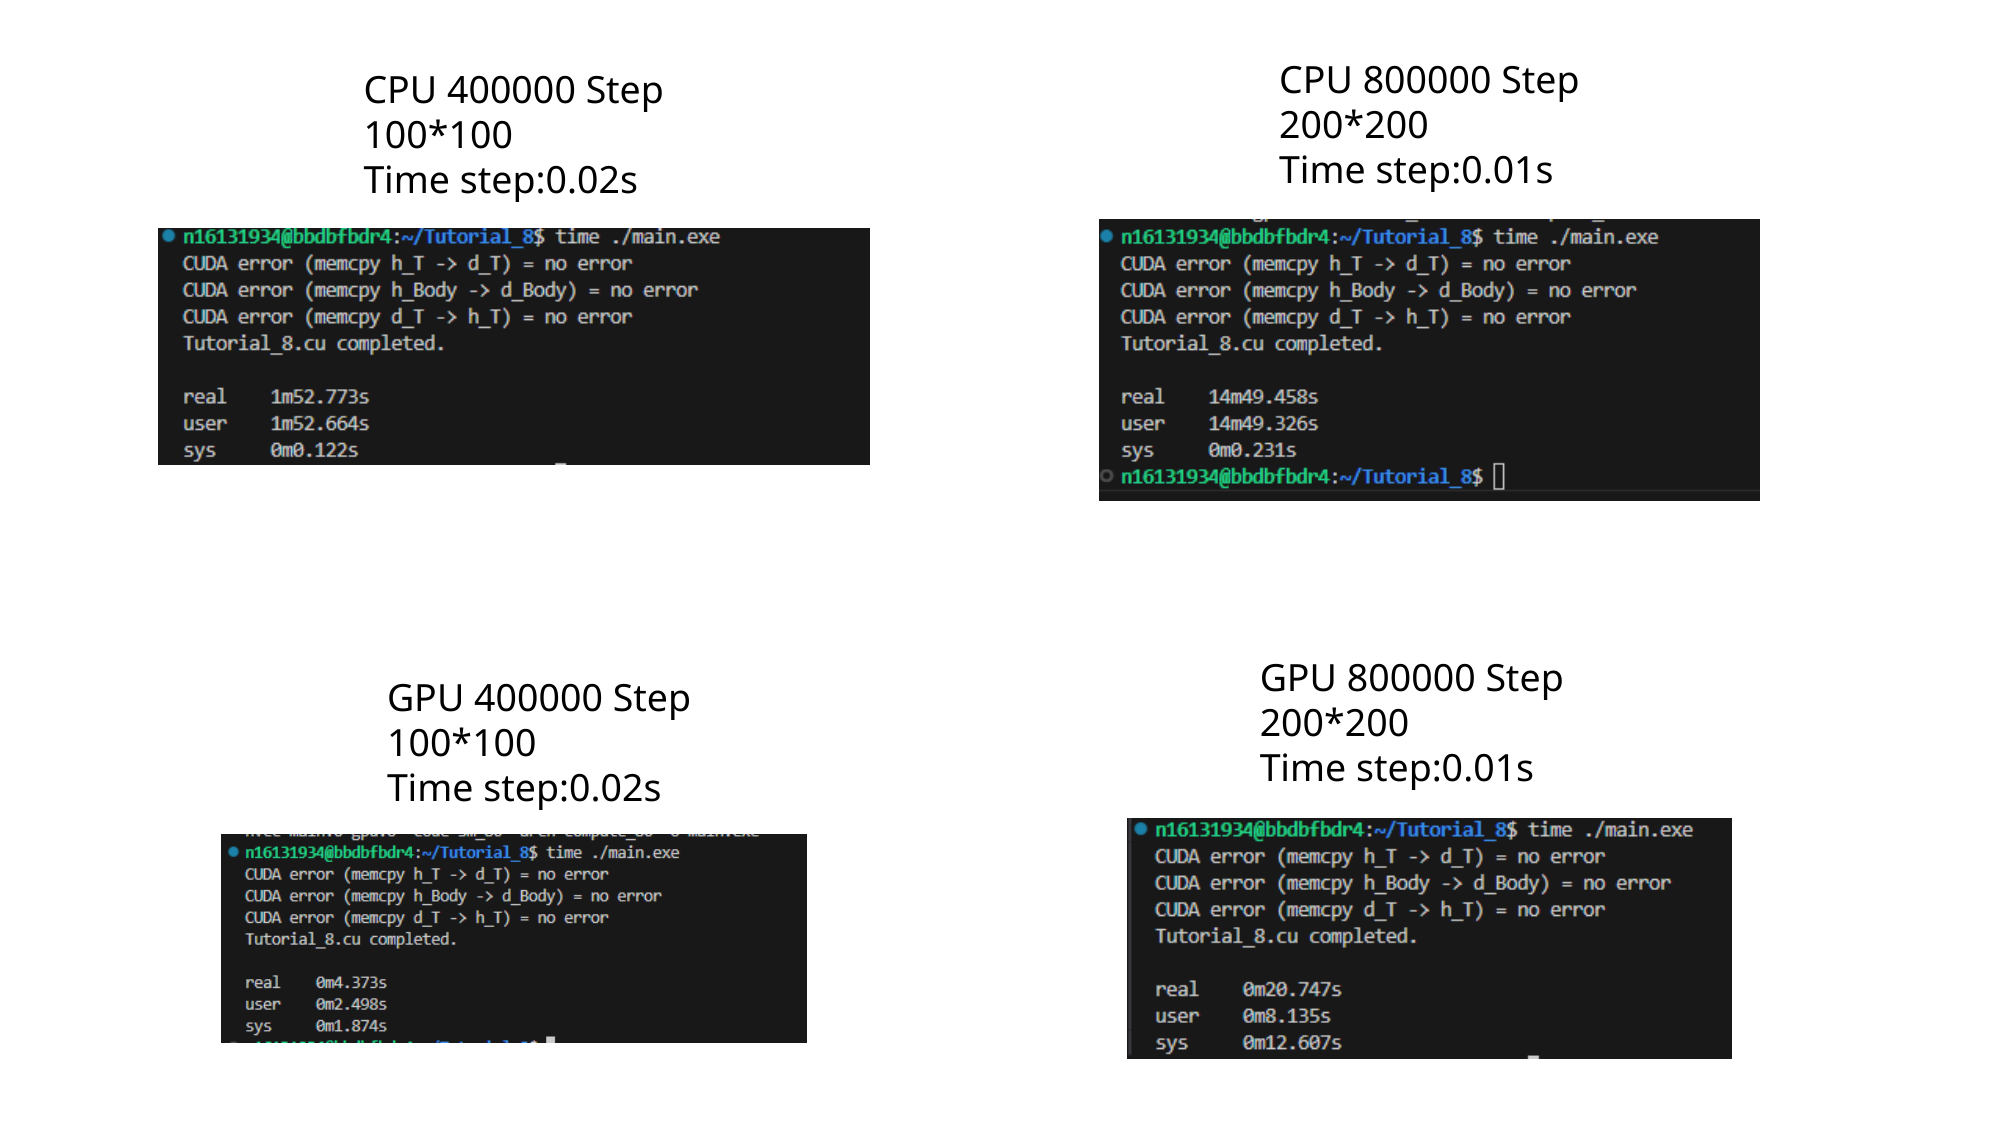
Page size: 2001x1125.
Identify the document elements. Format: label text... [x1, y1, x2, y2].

text_box GPU 800000 Step 200*200 Time step:0.01s [1245, 646, 1579, 797]
picture [158, 228, 871, 466]
text_box CPU 800000 Step 200*200 Time step:0.01s [1264, 48, 1595, 199]
picture [221, 834, 807, 1043]
picture [1099, 219, 1760, 502]
text_box CPU 400000 Step 100*100 Time step:0.02s [348, 58, 680, 209]
text_box GPU 400000 Step 100*100 Time step:0.02s [372, 666, 707, 817]
picture [1127, 817, 1732, 1060]
